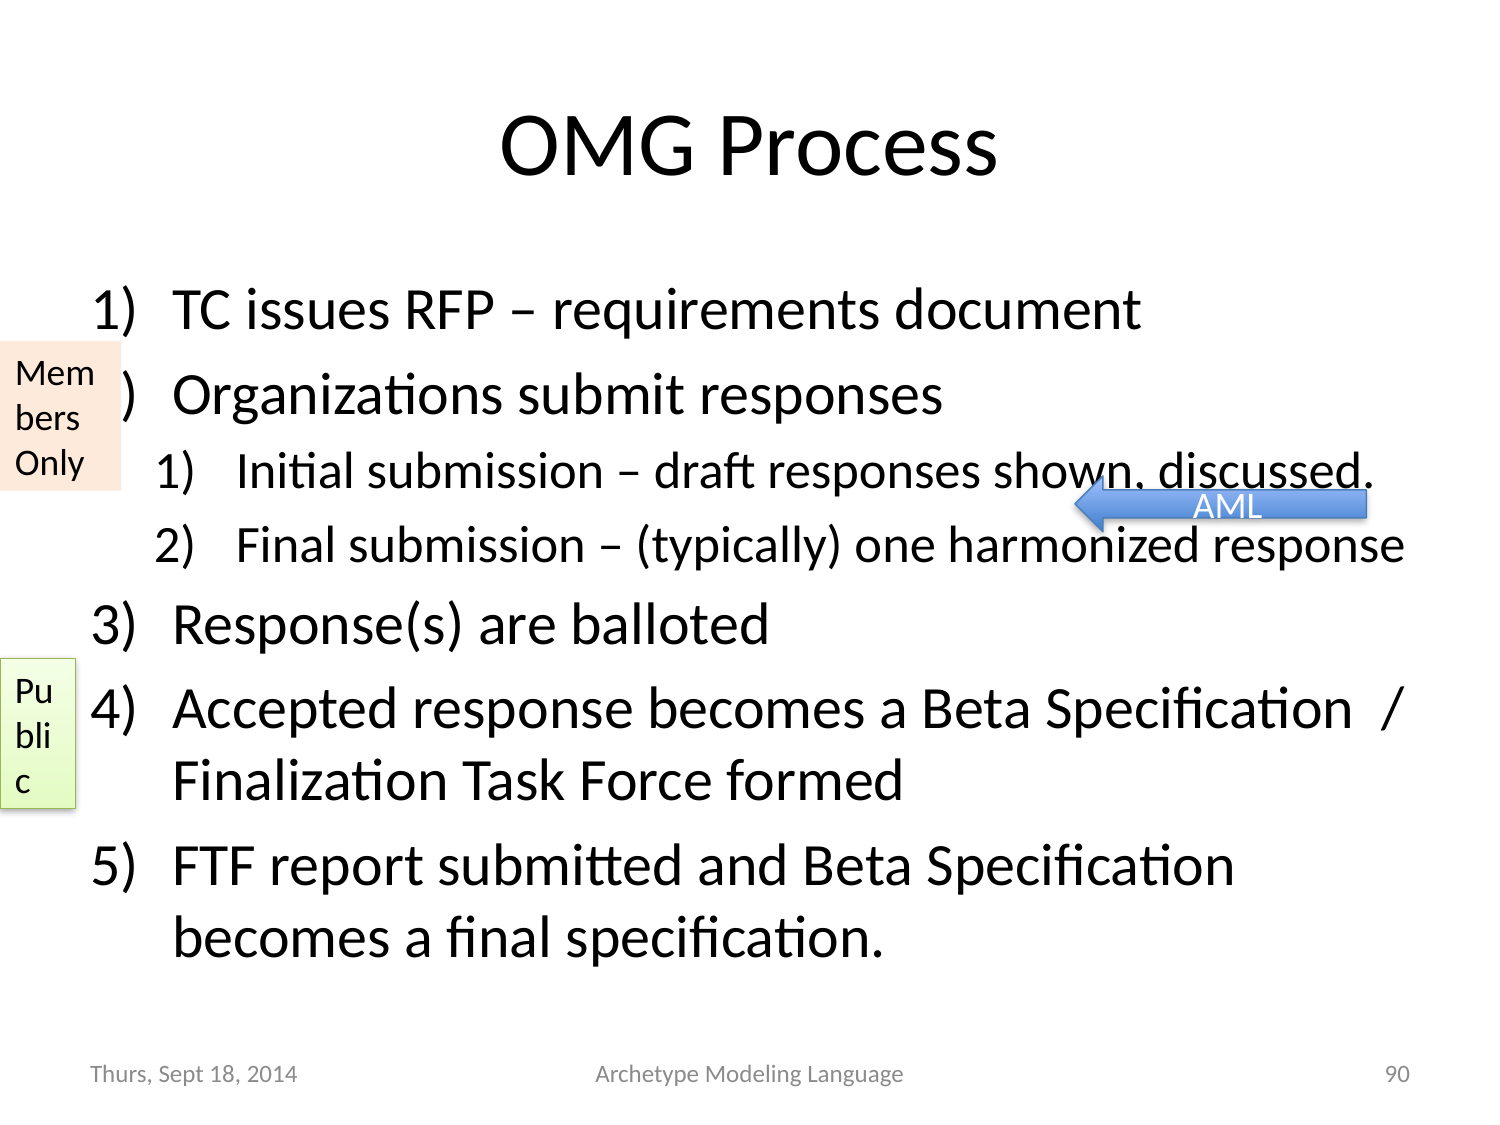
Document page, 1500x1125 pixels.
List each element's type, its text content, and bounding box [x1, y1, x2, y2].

footer Archetype Modeling Language [512, 1042, 988, 1103]
text_box Members Only [0, 340, 122, 491]
text_box Public [0, 658, 76, 809]
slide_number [75, 1042, 425, 1103]
slide_number 90 [1074, 1042, 1425, 1103]
list TC issues RFP – requirements document Organizations submit responses Initial submission – draft responses shown, discussed. Final submission – (typically) one harmonized response Response(s) are balloted Accepted response becomes a Beta Specification / Finalization Task Force formed FTF report submitted and Beta Specification becomes a final specification. [75, 262, 1425, 1005]
title OMG Process [75, 45, 1425, 233]
text_box AML [1074, 475, 1368, 533]
